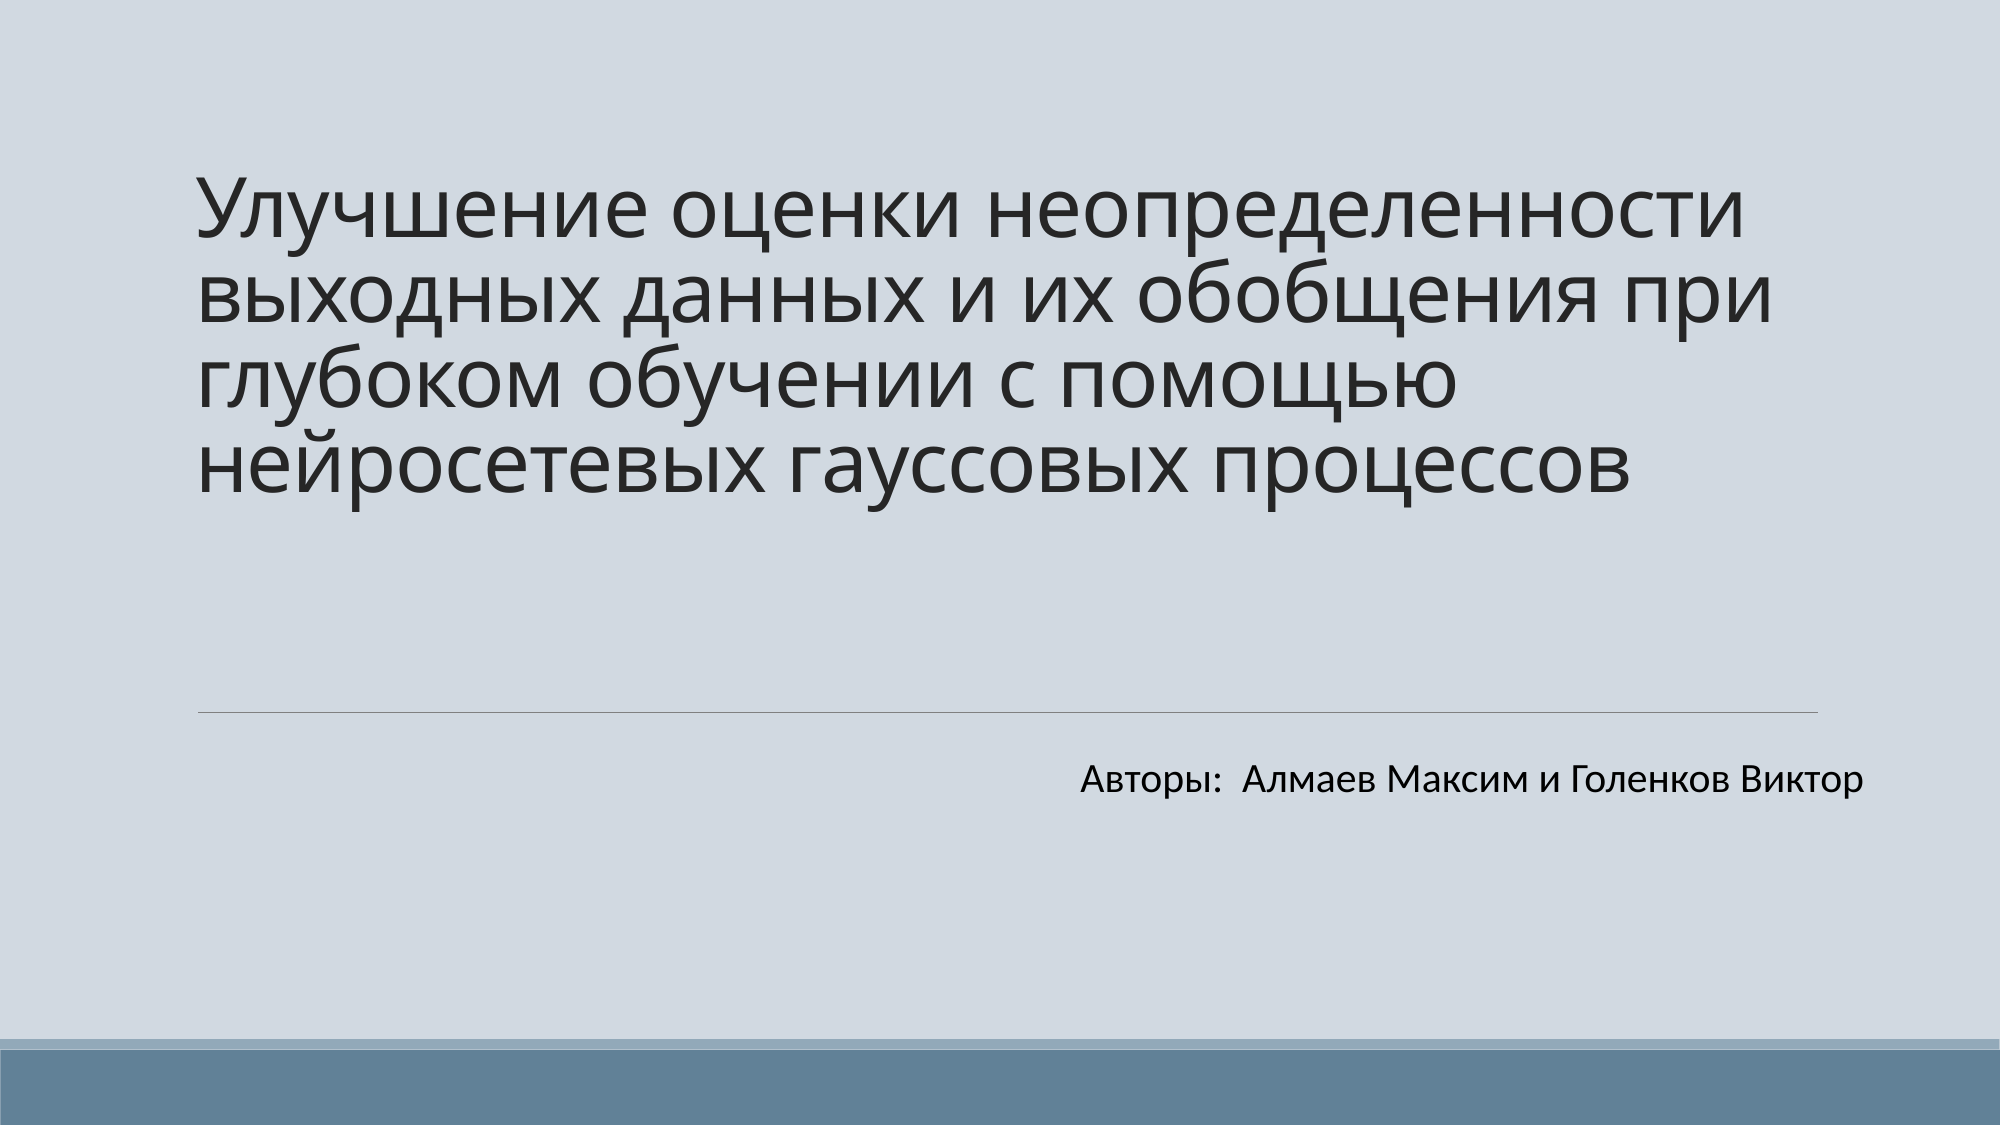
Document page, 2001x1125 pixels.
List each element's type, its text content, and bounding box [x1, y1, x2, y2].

text_box Авторы: Алмаев Максим и Голенков Виктор [180, 743, 1880, 809]
title Улучшение оценки неопределенности выходных данных и их обобщения при глубоком обучении с помощью нейросетевых гауссовых процессов [180, 161, 1830, 710]
